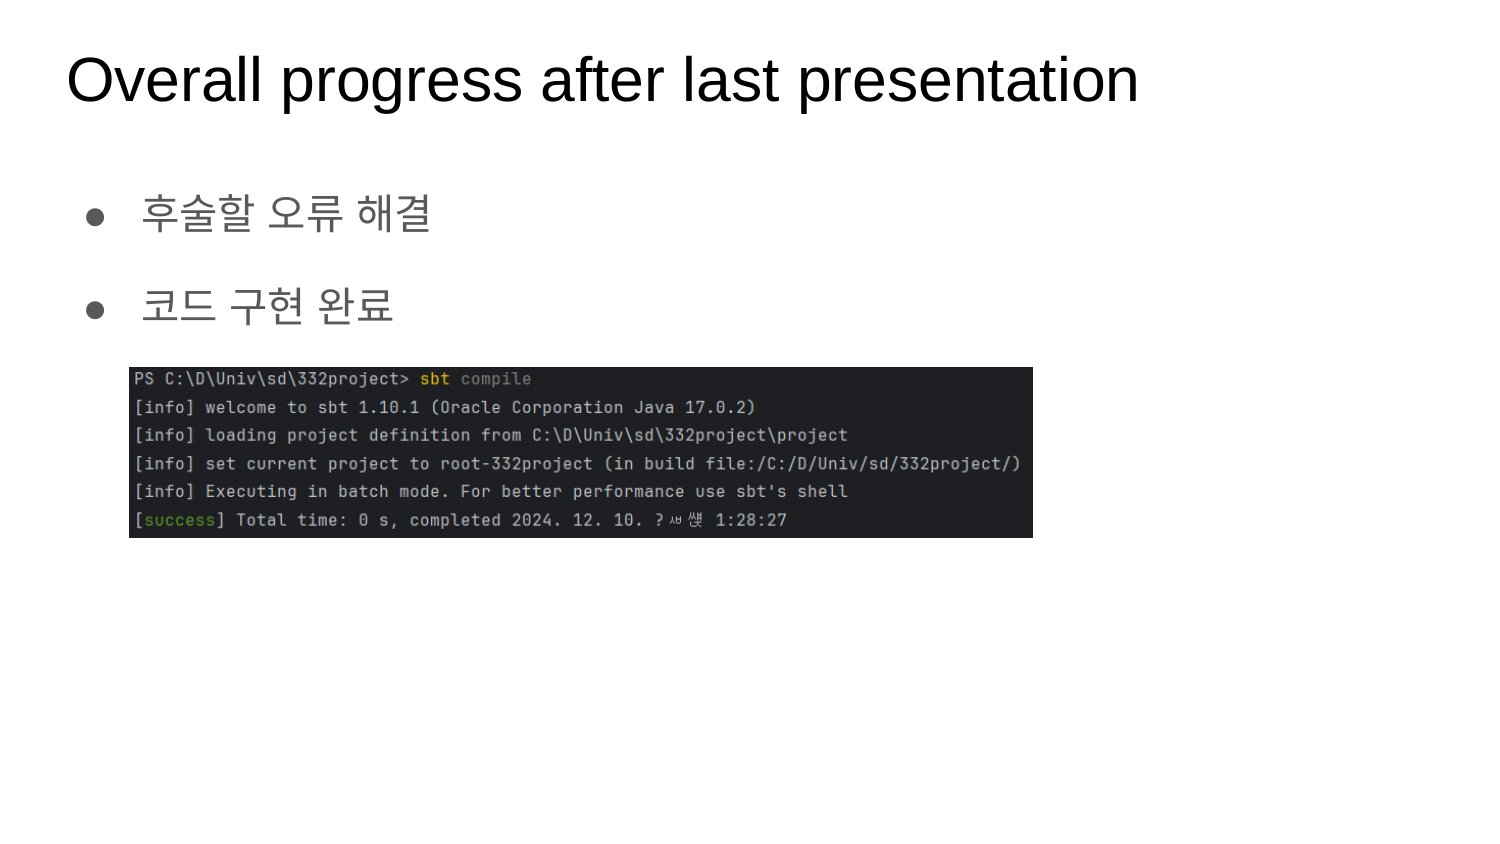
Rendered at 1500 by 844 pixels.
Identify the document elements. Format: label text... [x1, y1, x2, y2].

subtitle 후술할 오류 해결 코드 구현 완료 [51, 177, 1449, 765]
title Overall progress after last presentation [51, 0, 1449, 130]
picture [129, 366, 1033, 538]
